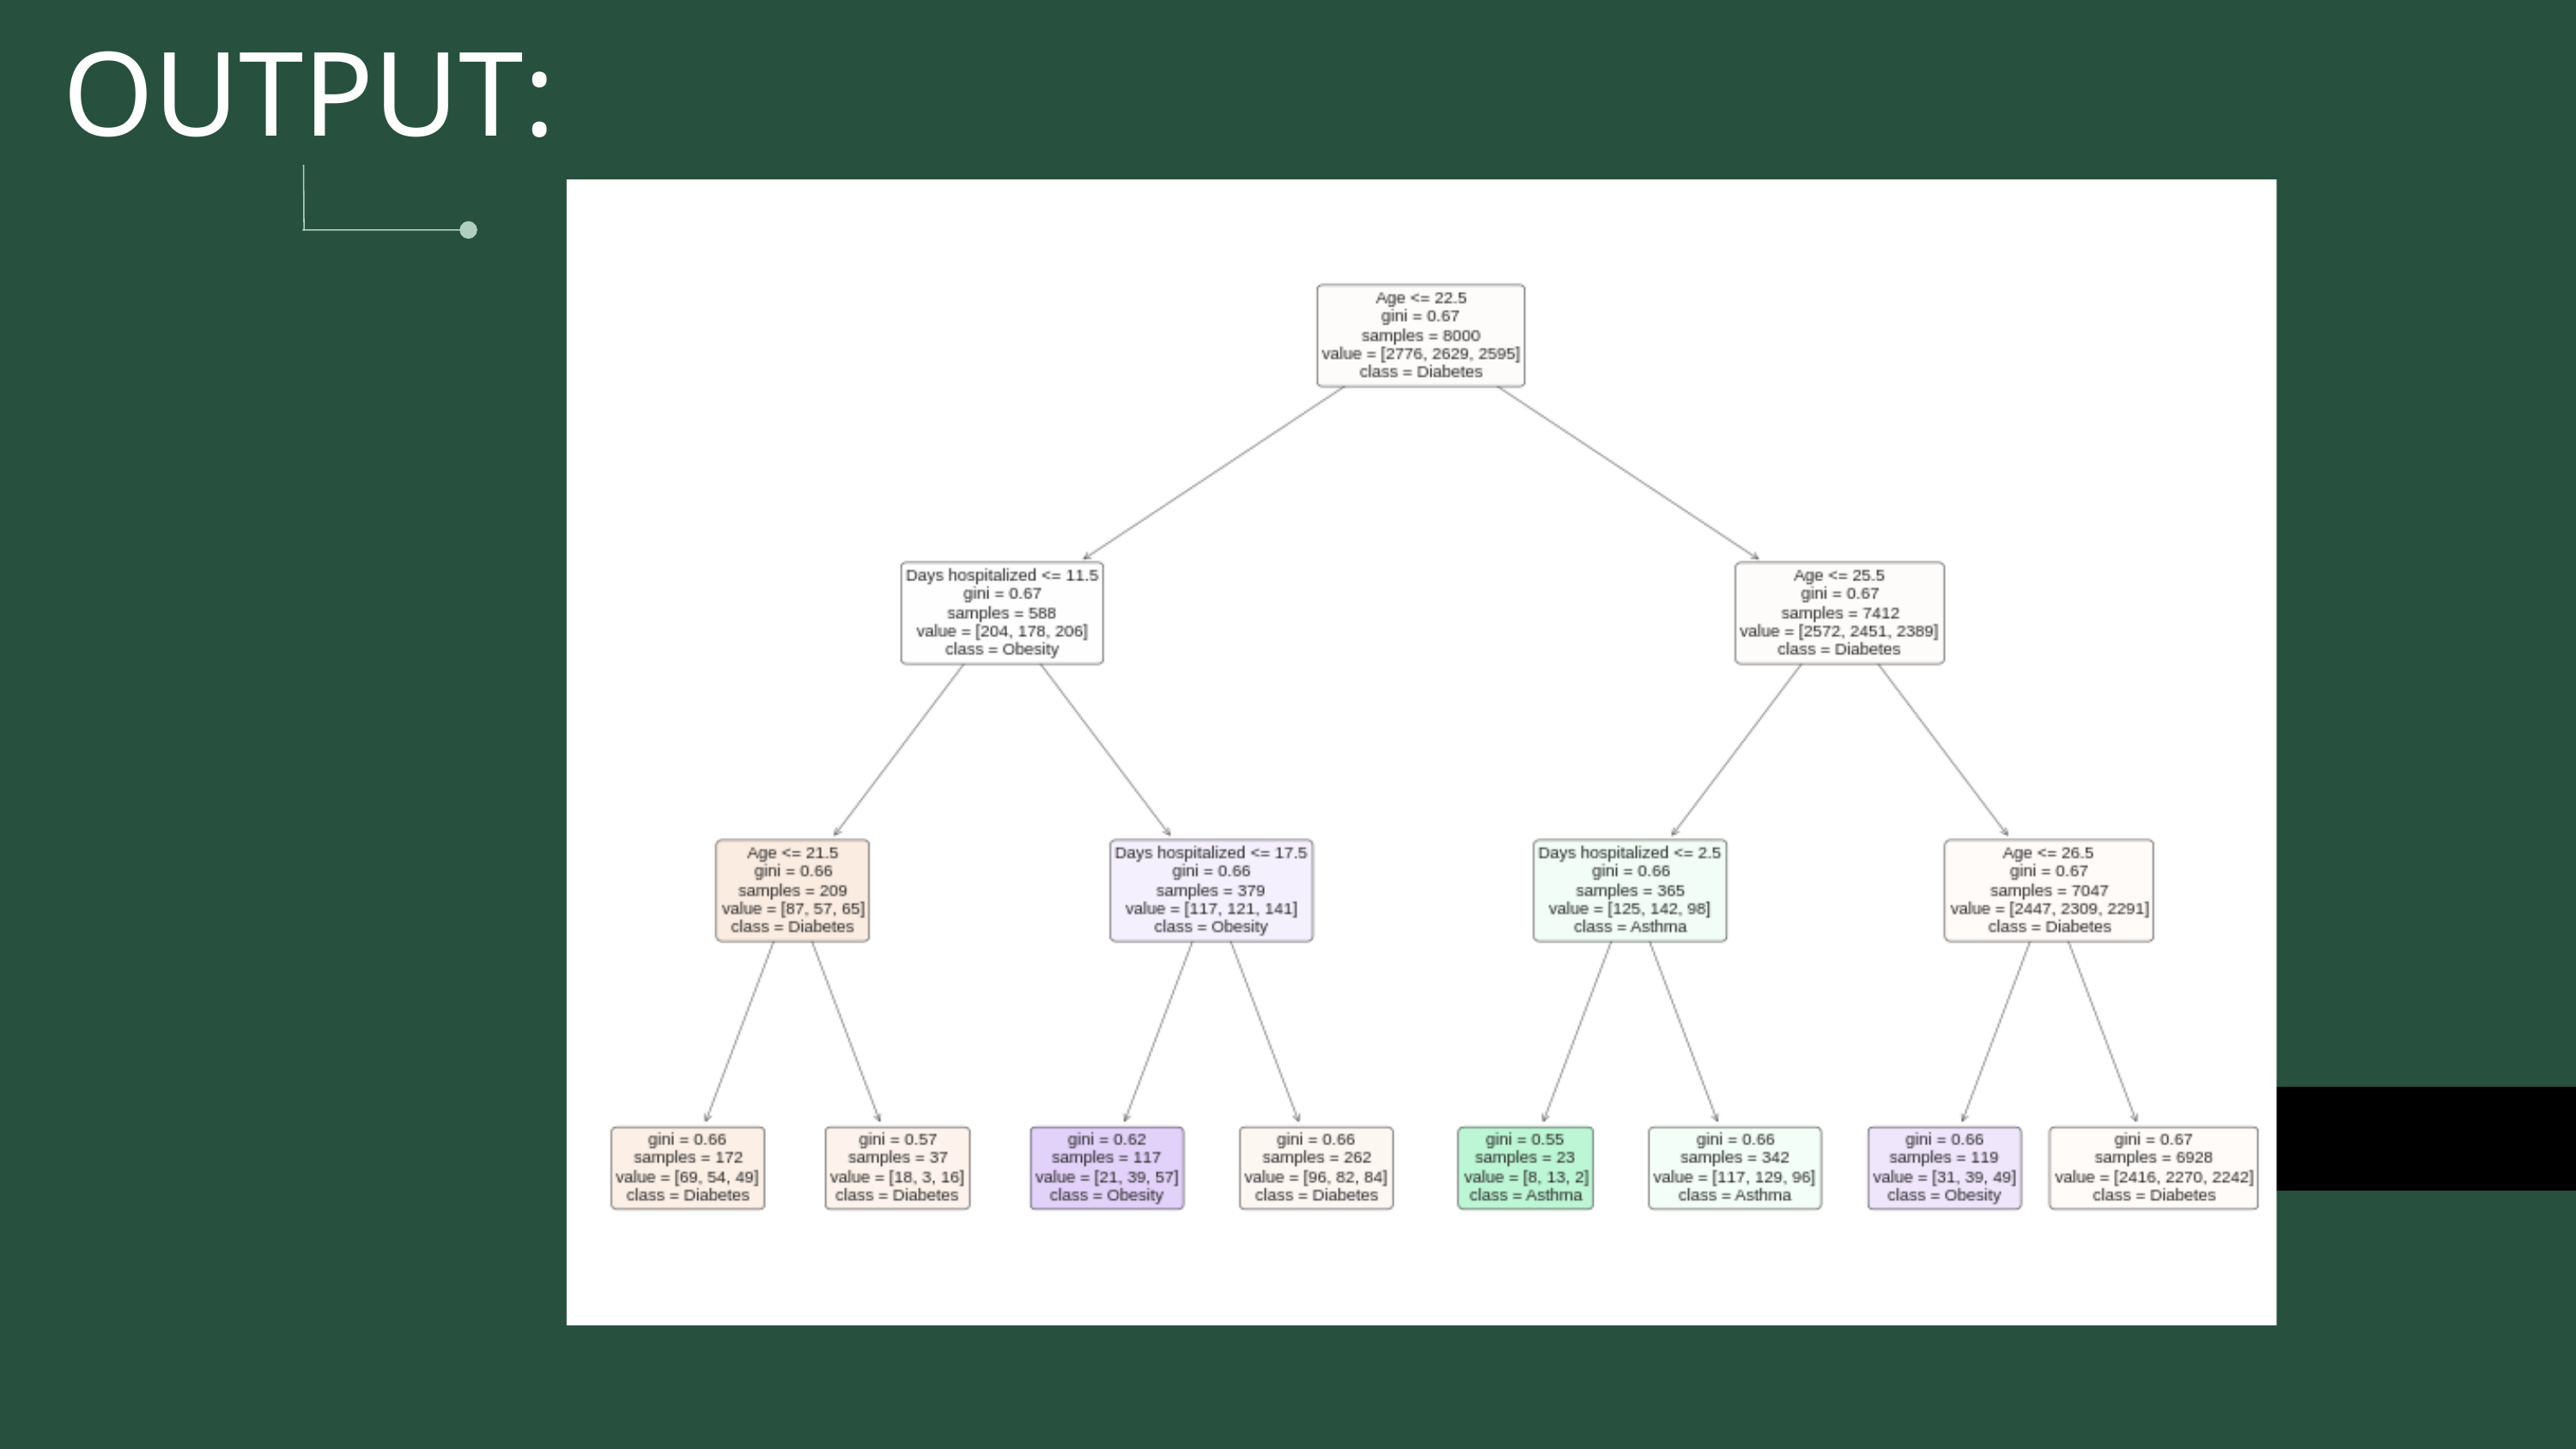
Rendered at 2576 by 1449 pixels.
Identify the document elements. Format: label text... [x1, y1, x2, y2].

text_box [302, 221, 477, 239]
text_box OUTPUT: [63, 0, 947, 160]
text_box [566, 179, 2277, 1325]
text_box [2100, 1086, 2576, 1191]
